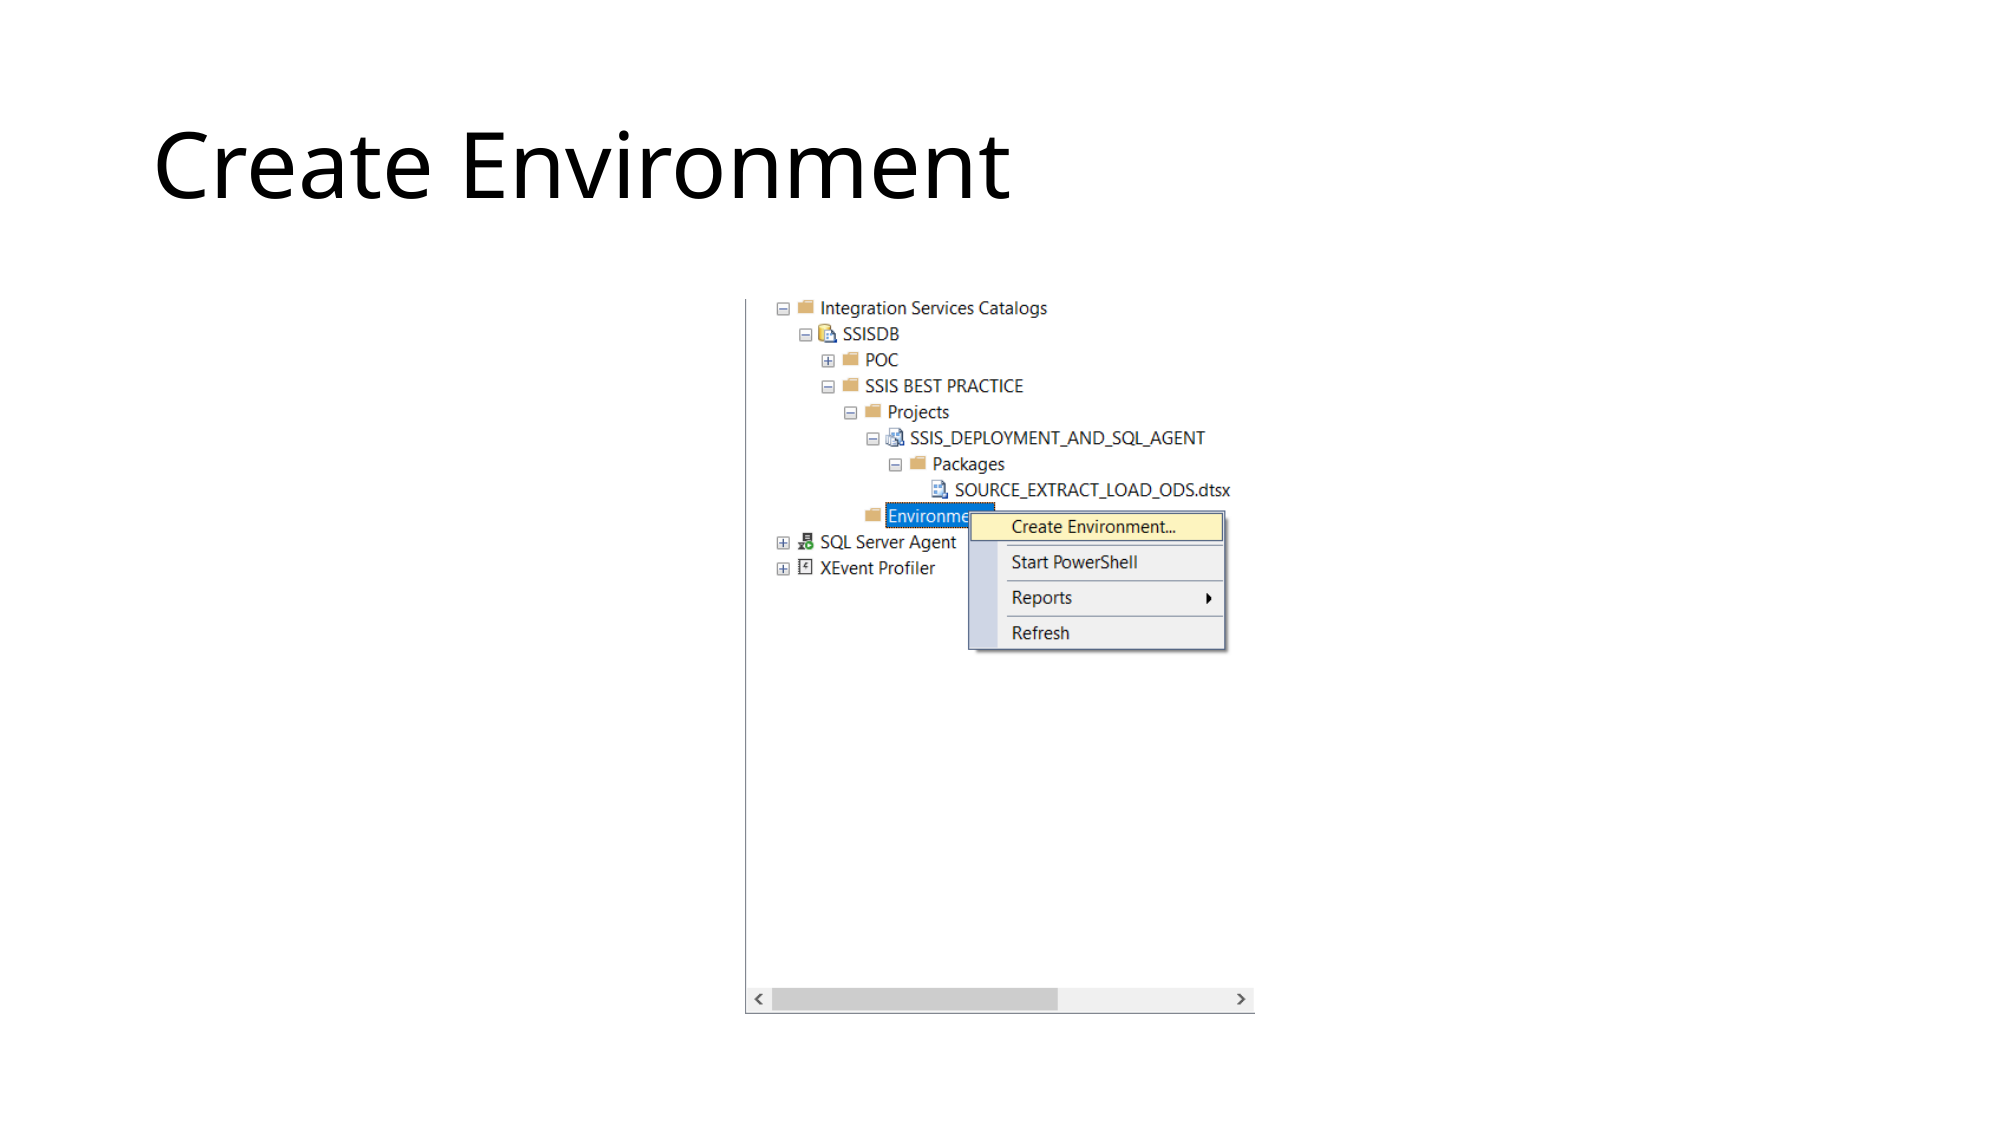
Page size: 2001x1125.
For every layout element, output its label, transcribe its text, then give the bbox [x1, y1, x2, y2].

title Create Environment [137, 59, 1863, 278]
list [745, 299, 1255, 1014]
